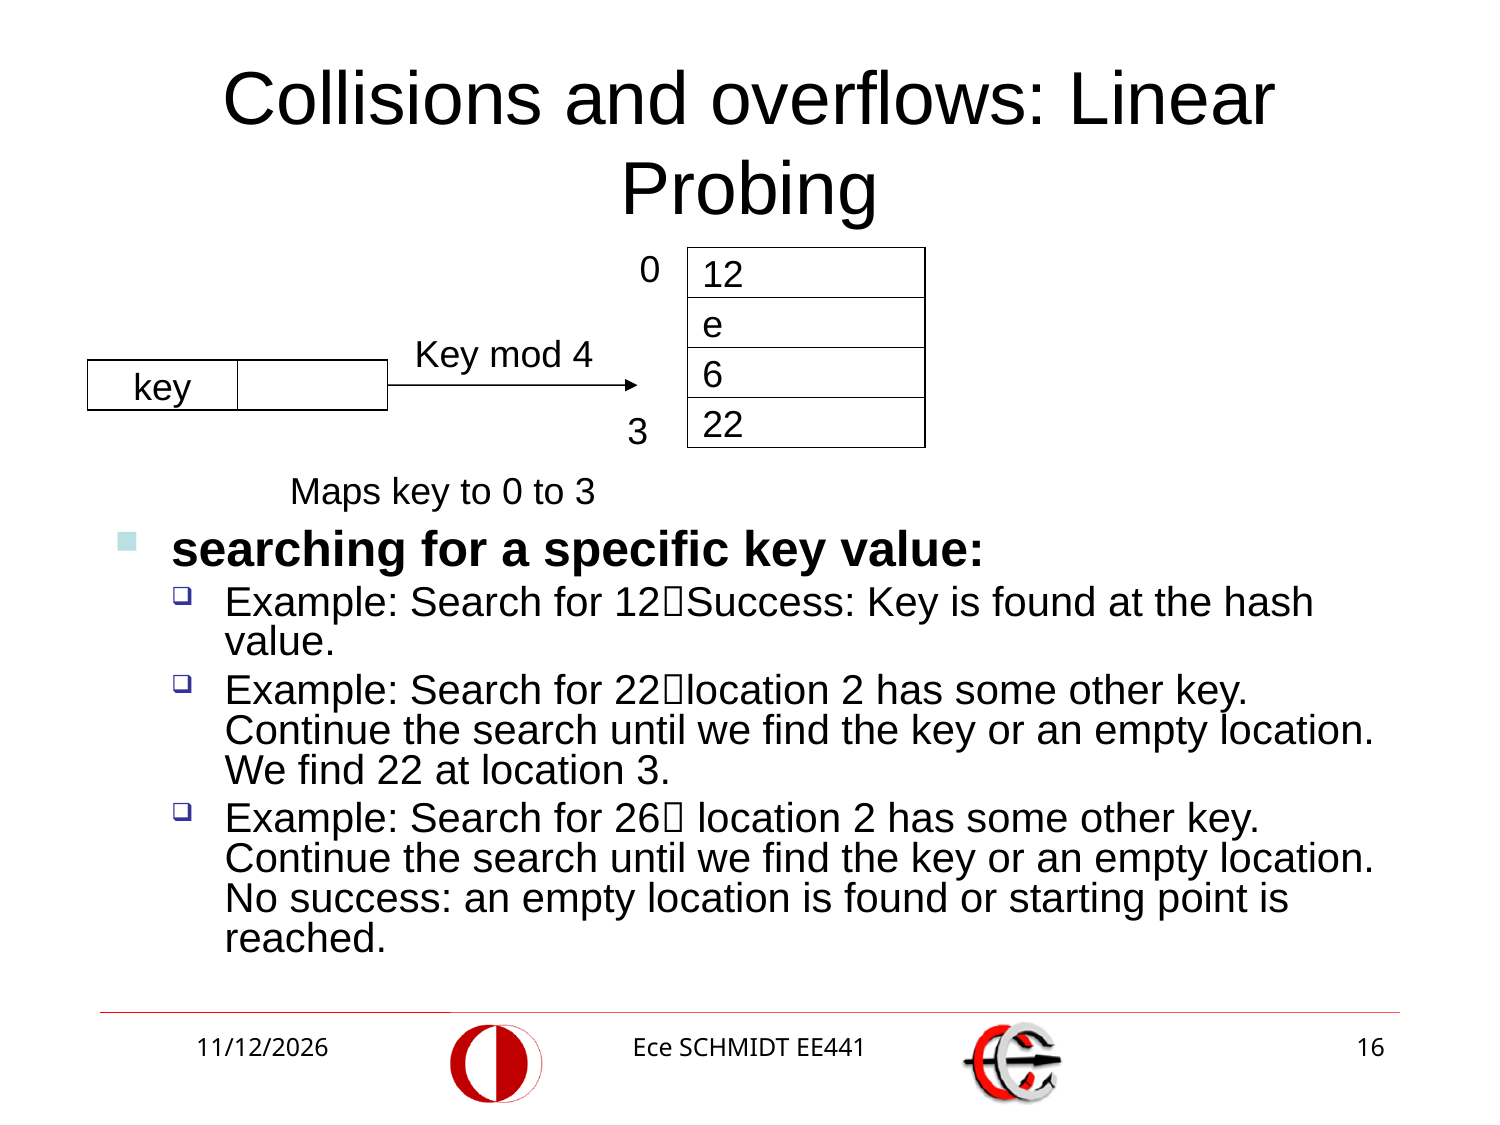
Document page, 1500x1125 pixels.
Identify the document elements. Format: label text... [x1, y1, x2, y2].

footer Ece SCHMIDT EE441 [512, 1024, 988, 1103]
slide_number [99, 1024, 425, 1103]
text_box [237, 360, 388, 411]
text_box 12 [713, 247, 925, 297]
title Collisions and overflows: Linear Probing [75, 45, 1425, 233]
slide_number 16 [1074, 1024, 1400, 1103]
text_box [387, 383, 638, 392]
text_box 22 [687, 397, 925, 448]
text_box 3 [612, 399, 713, 460]
text_box 0 [624, 237, 713, 298]
text_box Maps key to 0 to 3 [275, 460, 688, 520]
text_box searching for a specific key value: Example: Search for 12Success: Key is found at the hash value. Example: Search for 22location 2 has some other key. Continue the search until we find the key or an empty location. We find 22 at location 3. Example: Search for 26 location 2 has some other key. Continue the search until we find the key or an empty location. No success: an empty location is found or starting point is reached. [99, 520, 1425, 988]
text_box e [687, 297, 925, 347]
picture [950, 1019, 1068, 1106]
picture [448, 1023, 543, 1103]
text_box key [87, 360, 237, 411]
text_box 6 [687, 347, 925, 397]
text_box Key mod 4 [399, 322, 638, 383]
